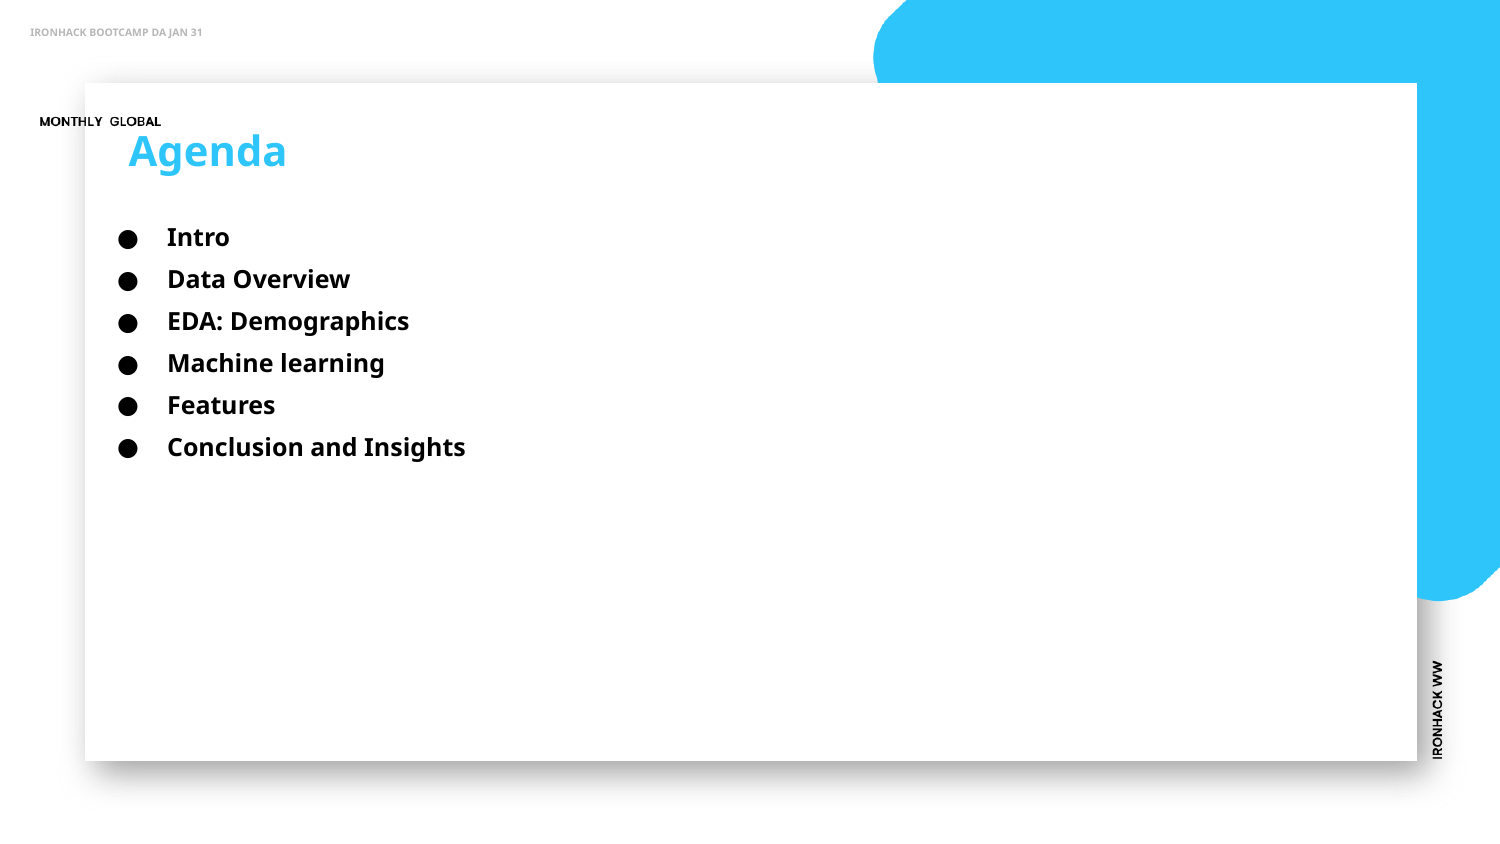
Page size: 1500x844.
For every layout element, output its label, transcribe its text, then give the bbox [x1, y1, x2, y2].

text_box Agenda [113, 109, 1150, 155]
picture [0, 0, 1500, 844]
text_box IRONHACK BOOTCAMP DA JAN 31 [15, 9, 354, 45]
list Intro Data Overview EDA: Demographics Machine learning Features Conclusion and Insights [92, 155, 1416, 764]
